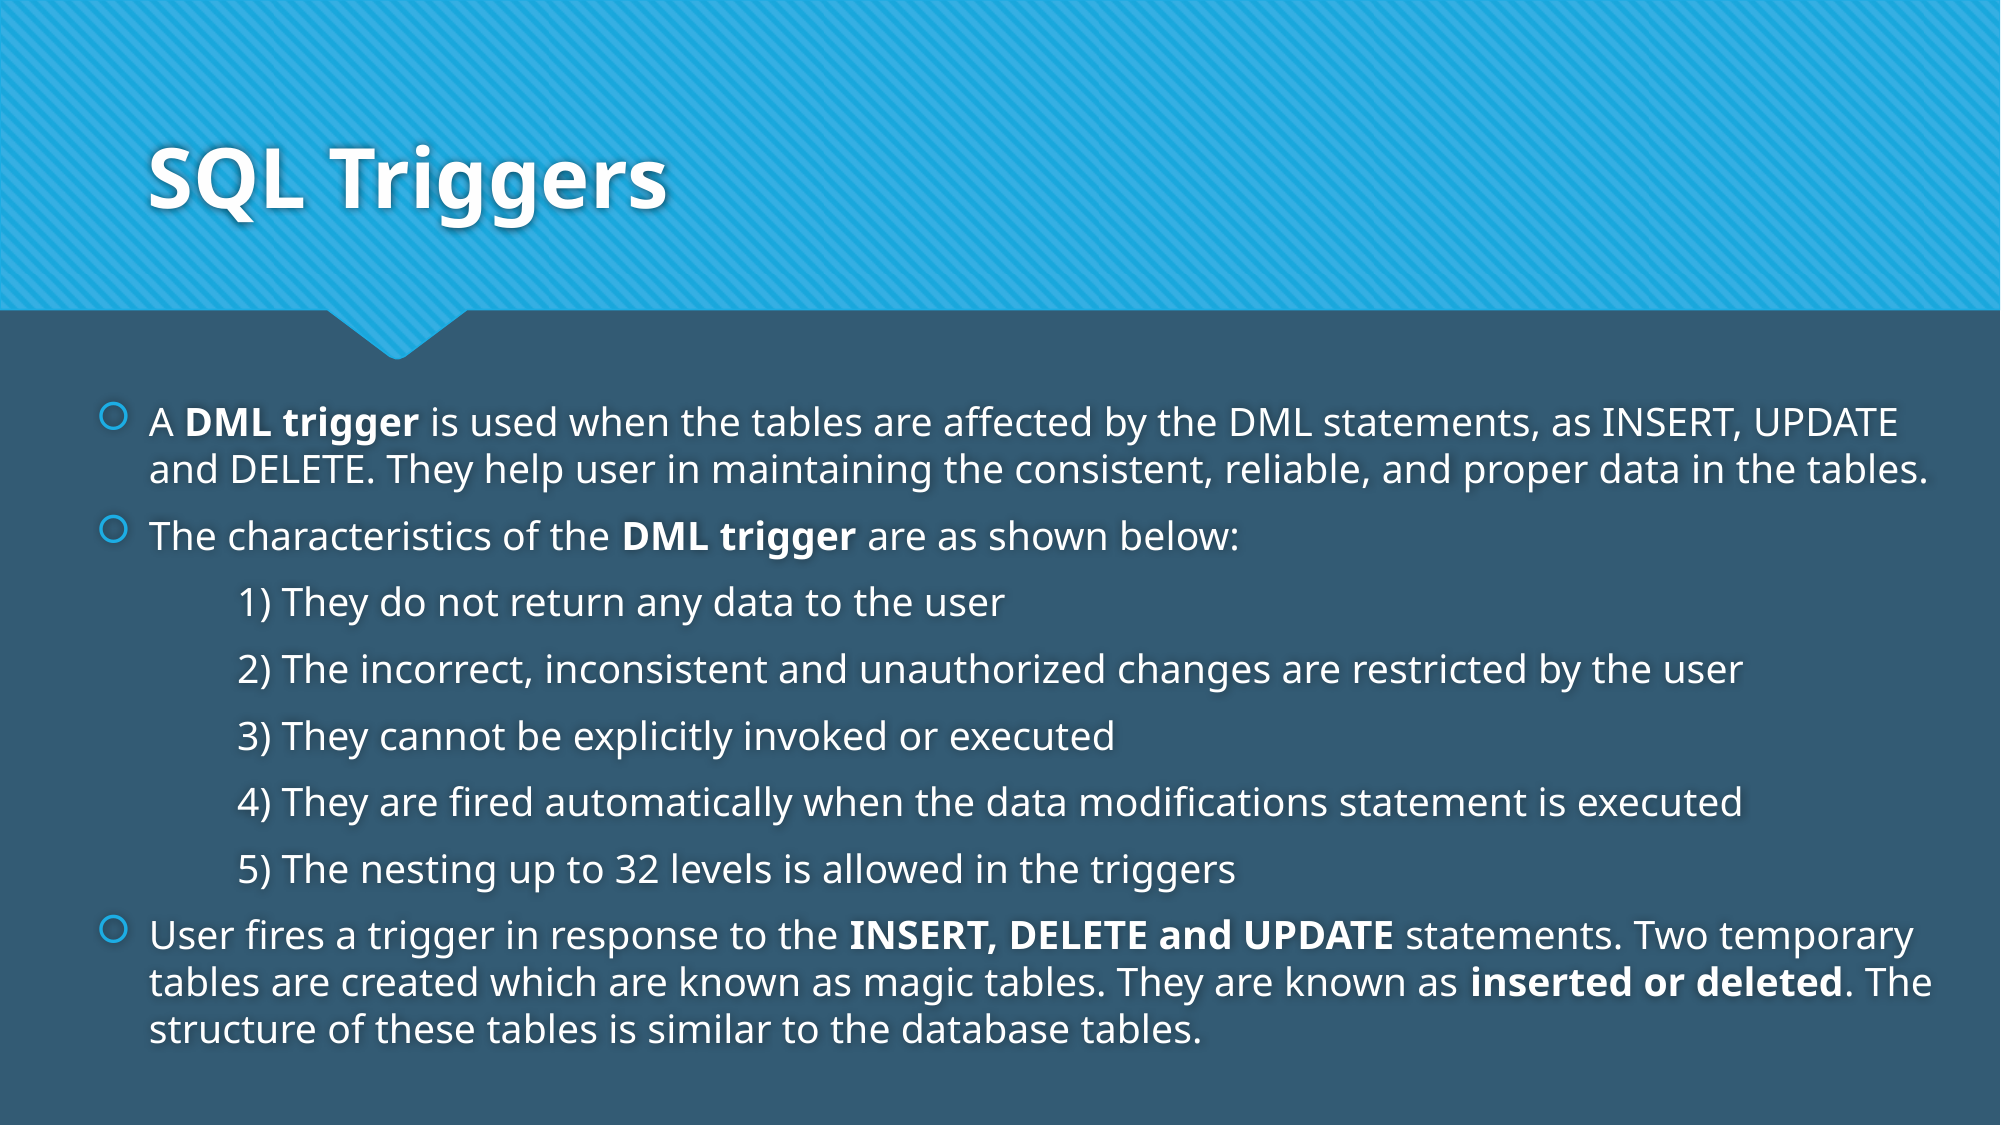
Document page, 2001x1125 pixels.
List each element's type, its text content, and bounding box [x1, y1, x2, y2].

list A DML trigger is used when the tables are affected by the DML statements, as INSERT, UPDATE and DELETE. They help user in maintaining the consistent, reliable, and proper data in the tables. The characteristics of the DML trigger are as shown below: 1) They do not return any data to the user 2) The incorrect, inconsistent and unauthorized changes are restricted by the user 3) They cannot be explicitly invoked or executed 4) They are fired automatically when the data modifications statement is executed 5) The nesting up to 32 levels is allowed in the triggers User fires a trigger in response to the INSERT, DELETE and UPDATE statements. Two temporary tables are created which are known as magic tables. They are known as inserted or deleted. The structure of these tables is similar to the database tables. [81, 364, 1953, 1085]
title SQL Triggers [132, 73, 1868, 233]
